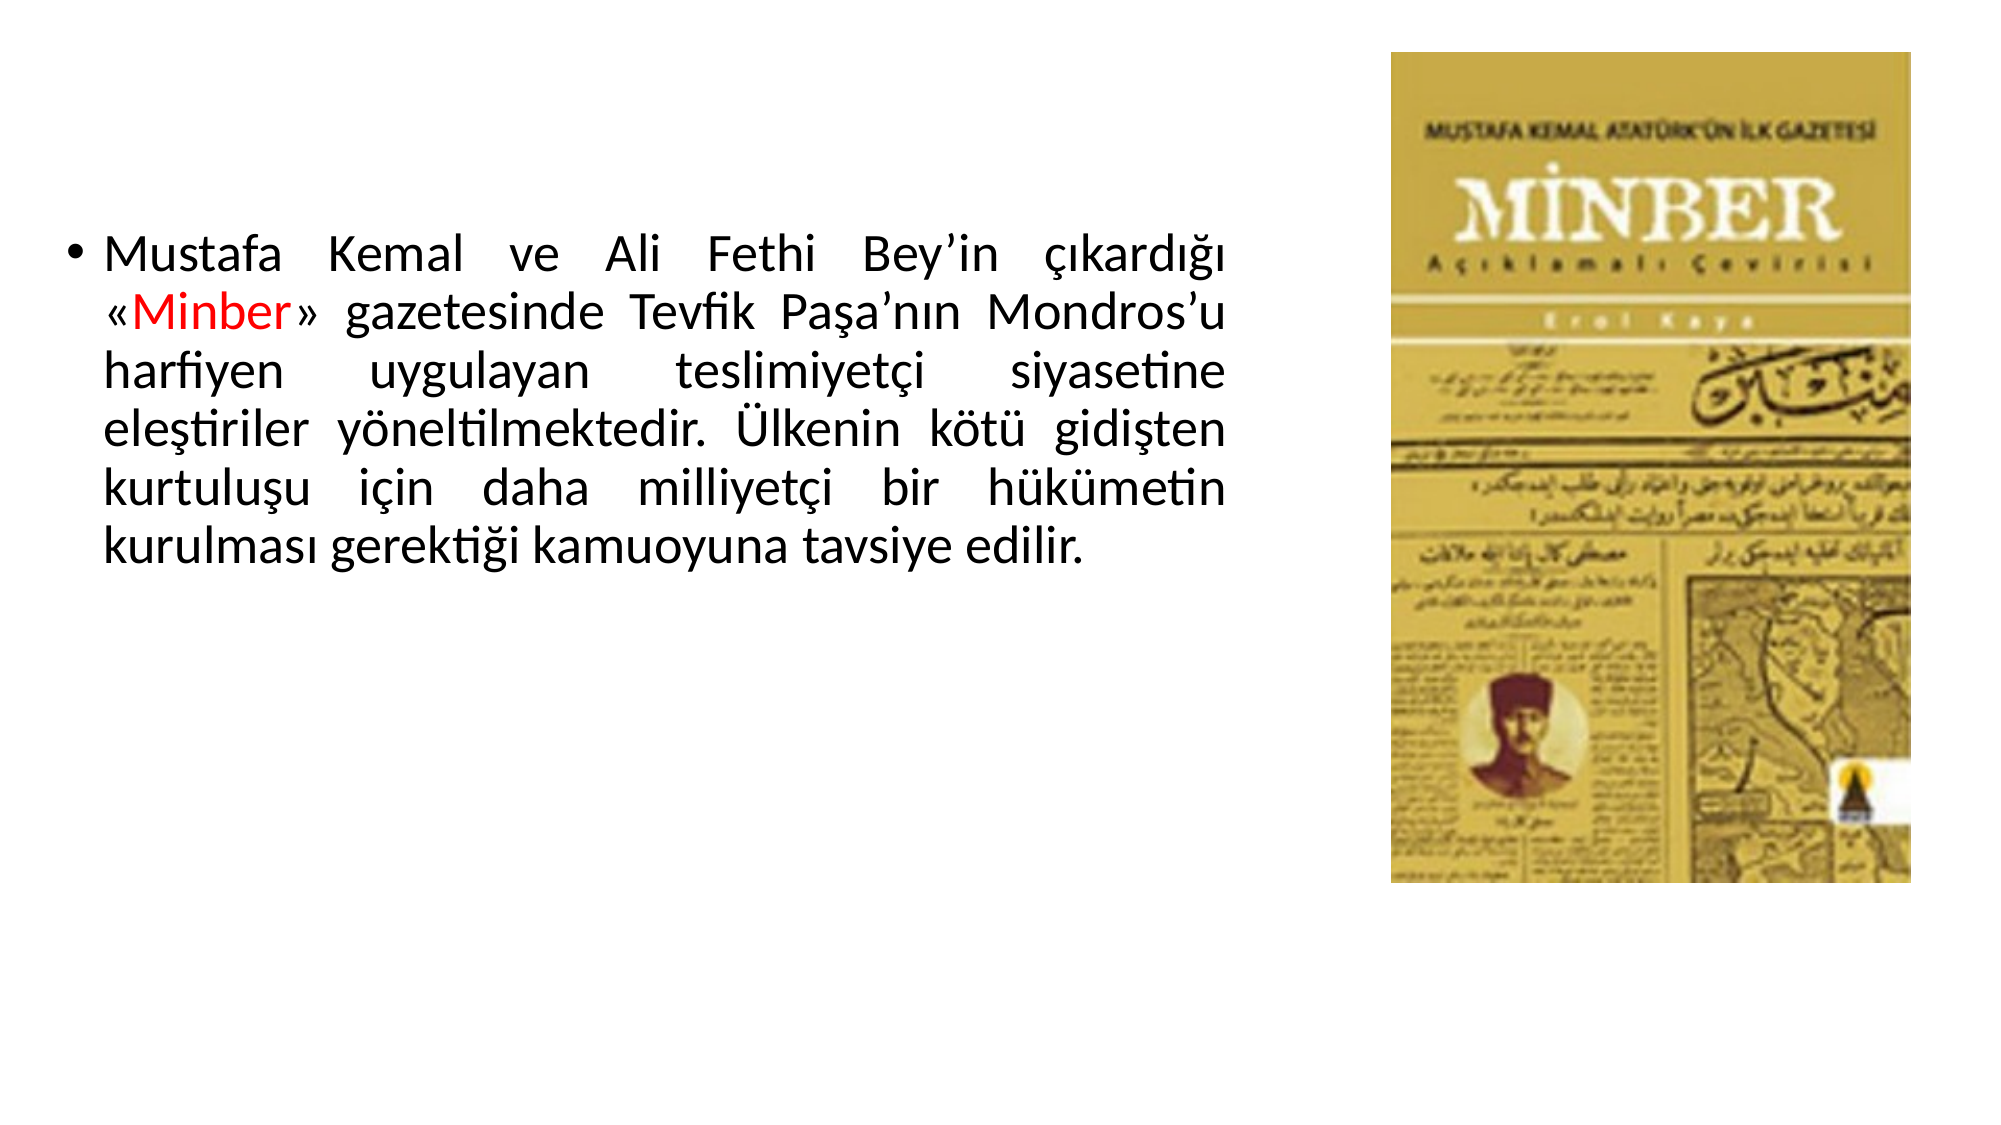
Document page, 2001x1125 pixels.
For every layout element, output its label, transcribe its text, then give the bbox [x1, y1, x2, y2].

picture [1391, 52, 1911, 884]
text_box Mustafa Kemal ve Ali Fethi Bey’in çıkardığı «Minber» gazetesinde Tevfik Paşa’nın Mondros’u harfiyen uygulayan teslimiyetçi siyasetine eleştiriler yöneltilmektedir. Ülkenin kötü gidişten kurtuluşu için daha milliyetçi bir hükümetin kurulması gerektiği kamuoyuna tavsiye edilir. [51, 52, 1244, 1125]
